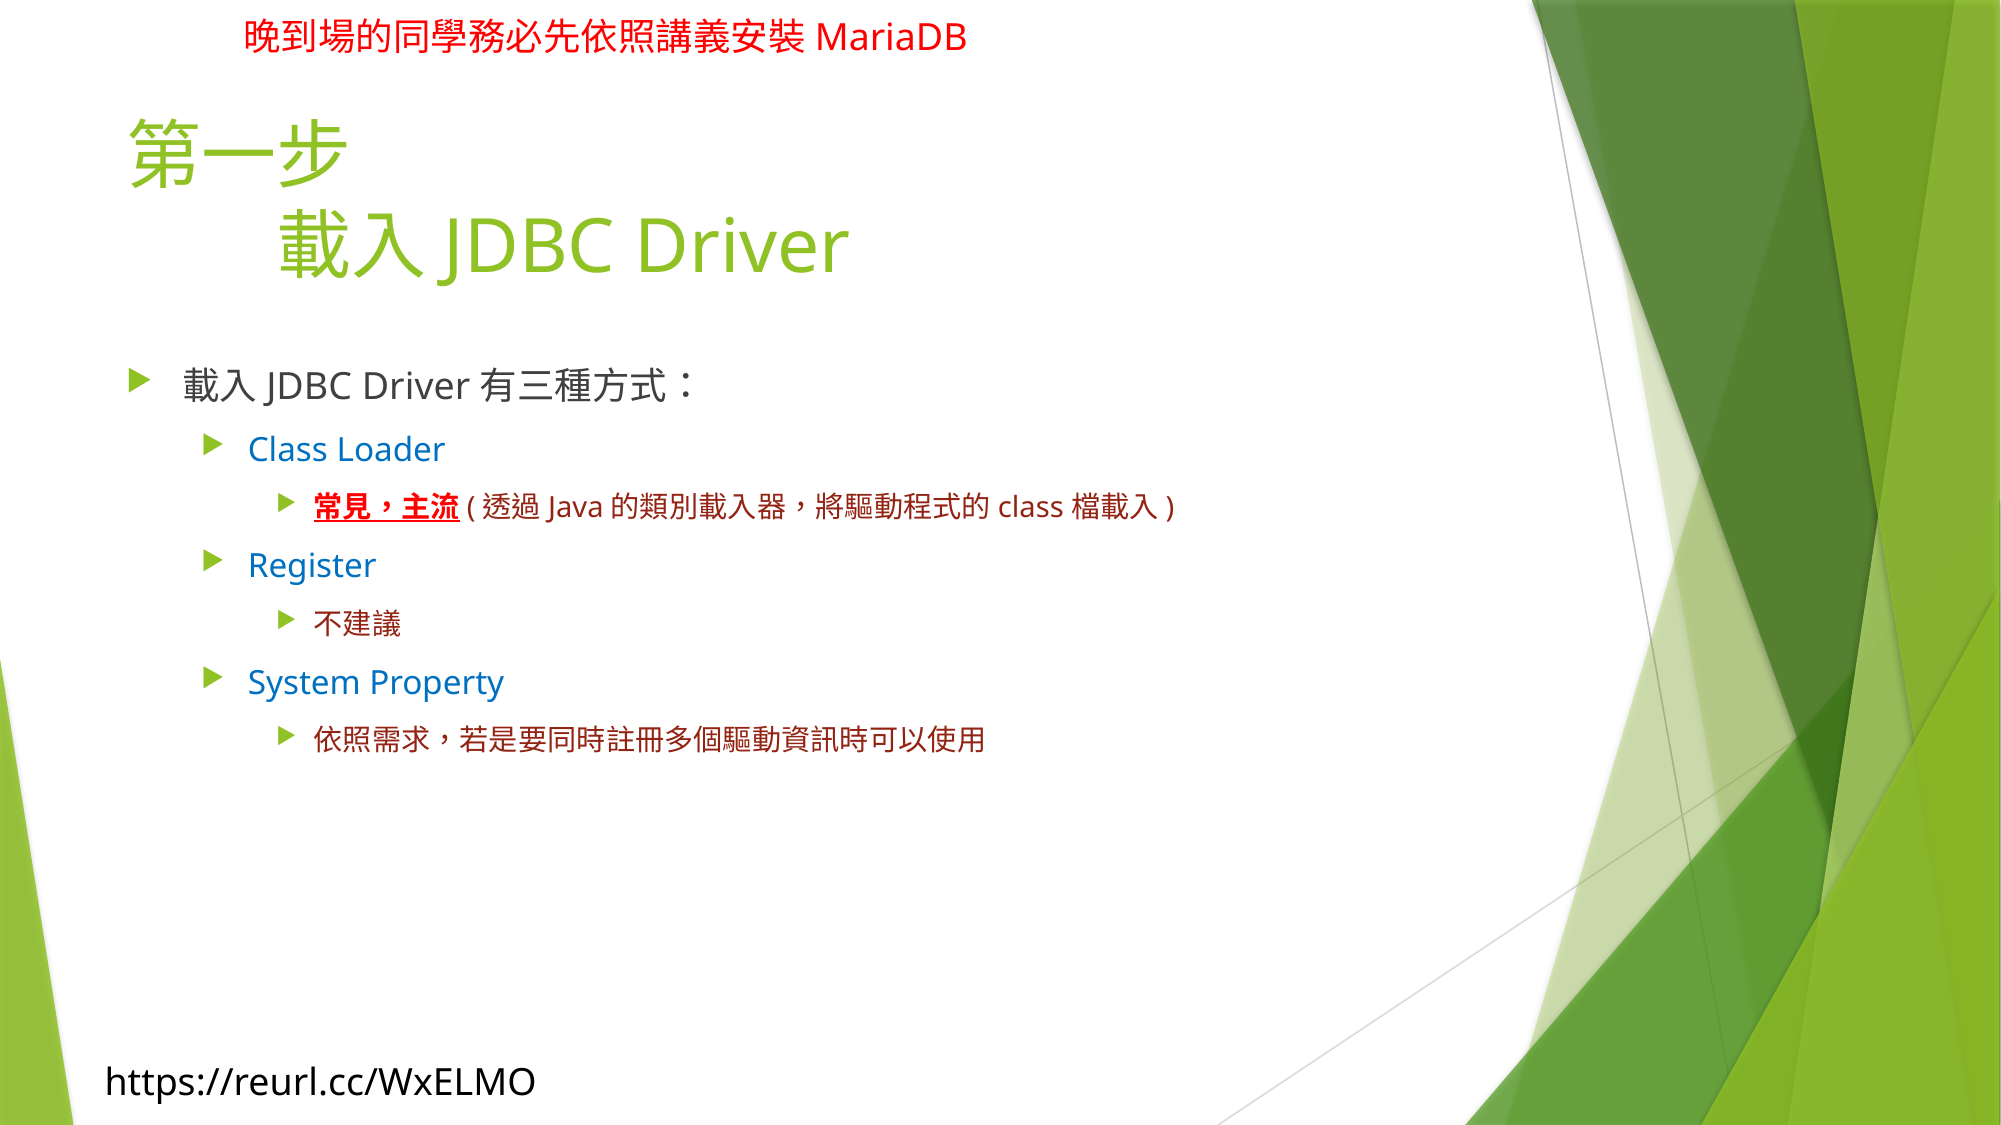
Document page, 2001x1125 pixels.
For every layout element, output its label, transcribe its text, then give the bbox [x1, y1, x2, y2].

title 第一步 載入JDBC Driver [111, 99, 1522, 317]
list 載入JDBC Driver有三種方式： Class Loader 常見，主流(透過Java的類別載入器，將驅動程式的class檔載入) Register 不建議 System Property 依照需求，若是要同時註冊多個驅動資訊時可以使用 [111, 354, 1522, 992]
